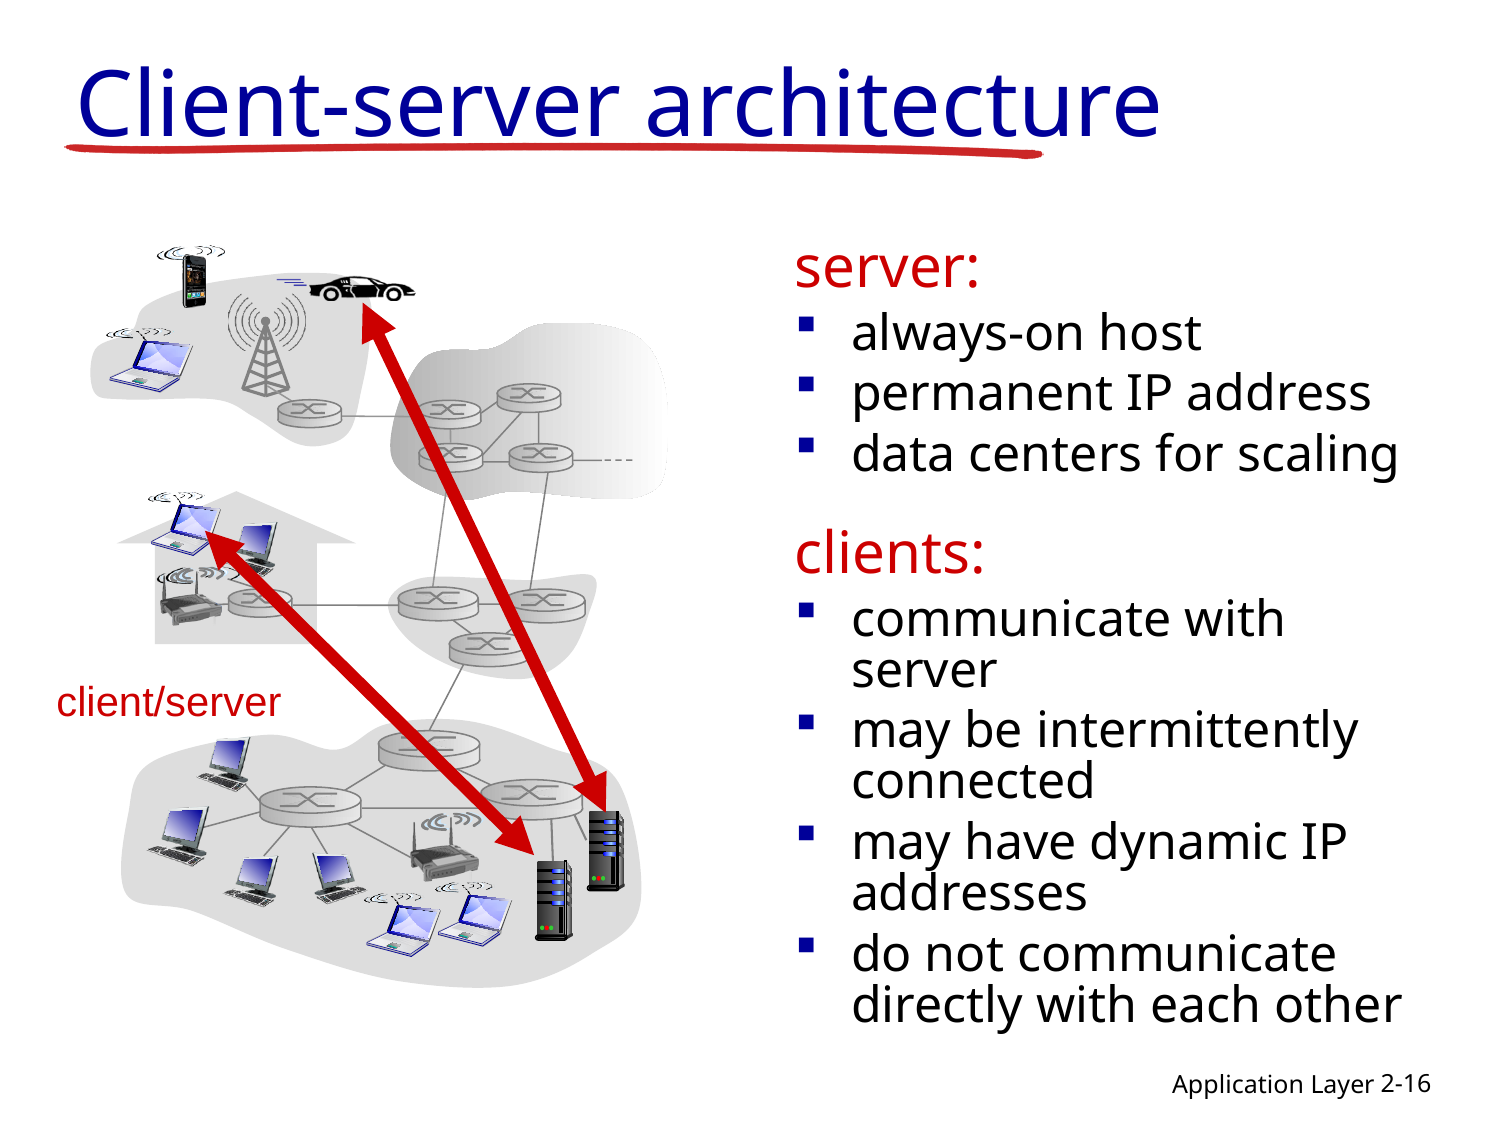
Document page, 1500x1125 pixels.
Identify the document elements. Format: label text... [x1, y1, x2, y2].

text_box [88, 244, 670, 991]
title Client-server architecture [60, 30, 1336, 171]
slide_number 2-16 [1365, 1059, 1477, 1106]
footer Application Layer [914, 1060, 1391, 1109]
text_box client/server [41, 667, 83, 732]
list server: always-on host permanent IP address data centers for scaling clients: communicate with server may be intermittently connected may have dynamic IP addresses do not communicate directly with each other [779, 232, 1460, 995]
picture [60, 137, 1055, 164]
